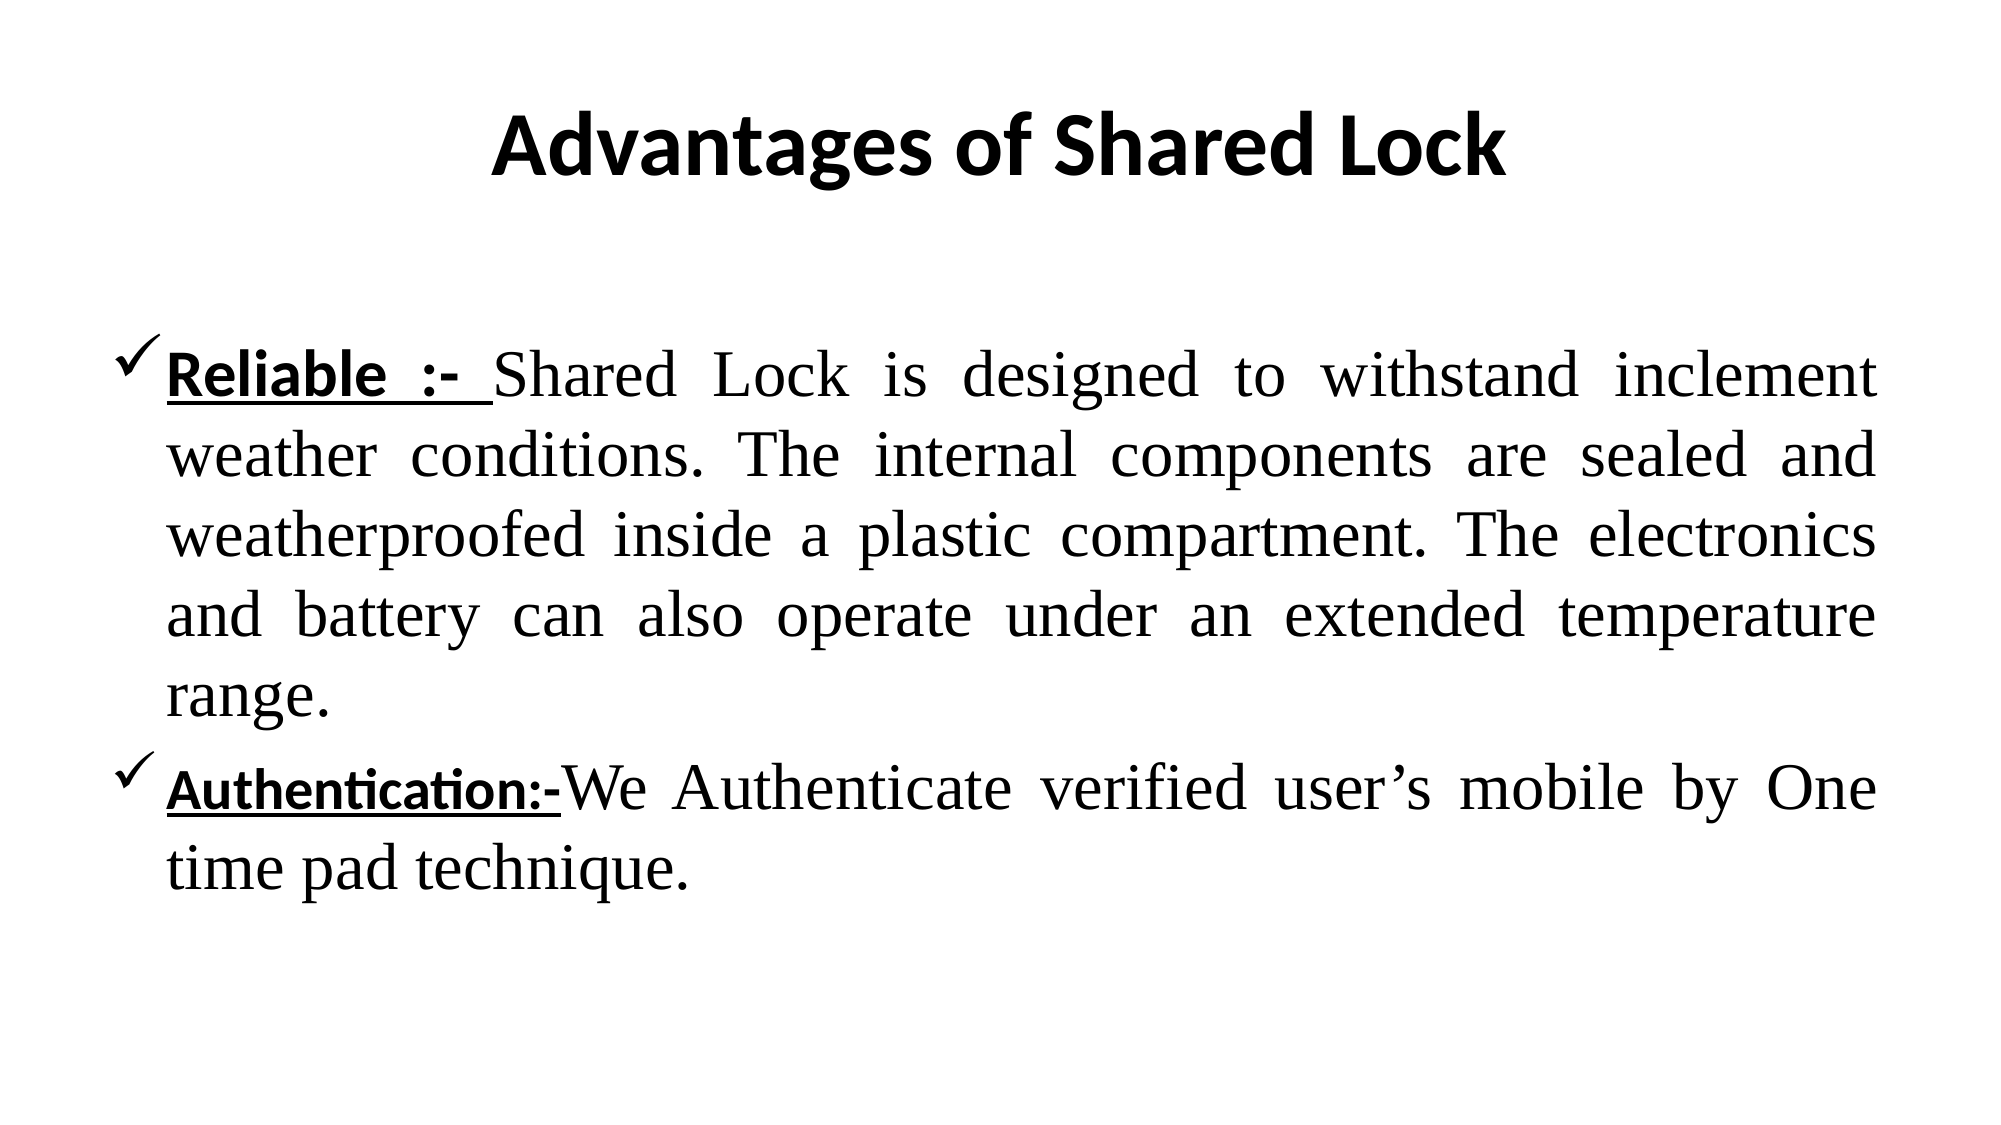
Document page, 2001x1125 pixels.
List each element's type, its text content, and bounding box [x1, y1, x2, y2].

title Advantages of Shared Lock [99, 45, 1900, 233]
list Reliable :- Shared Lock is designed to withstand inclement weather conditions. The internal components are sealed and weatherproofed inside a plastic compartment. The electronics and battery can also operate under an extended temperature range. Authentication:-We Authenticate verified user’s mobile by One time pad technique. [95, 322, 1896, 1043]
